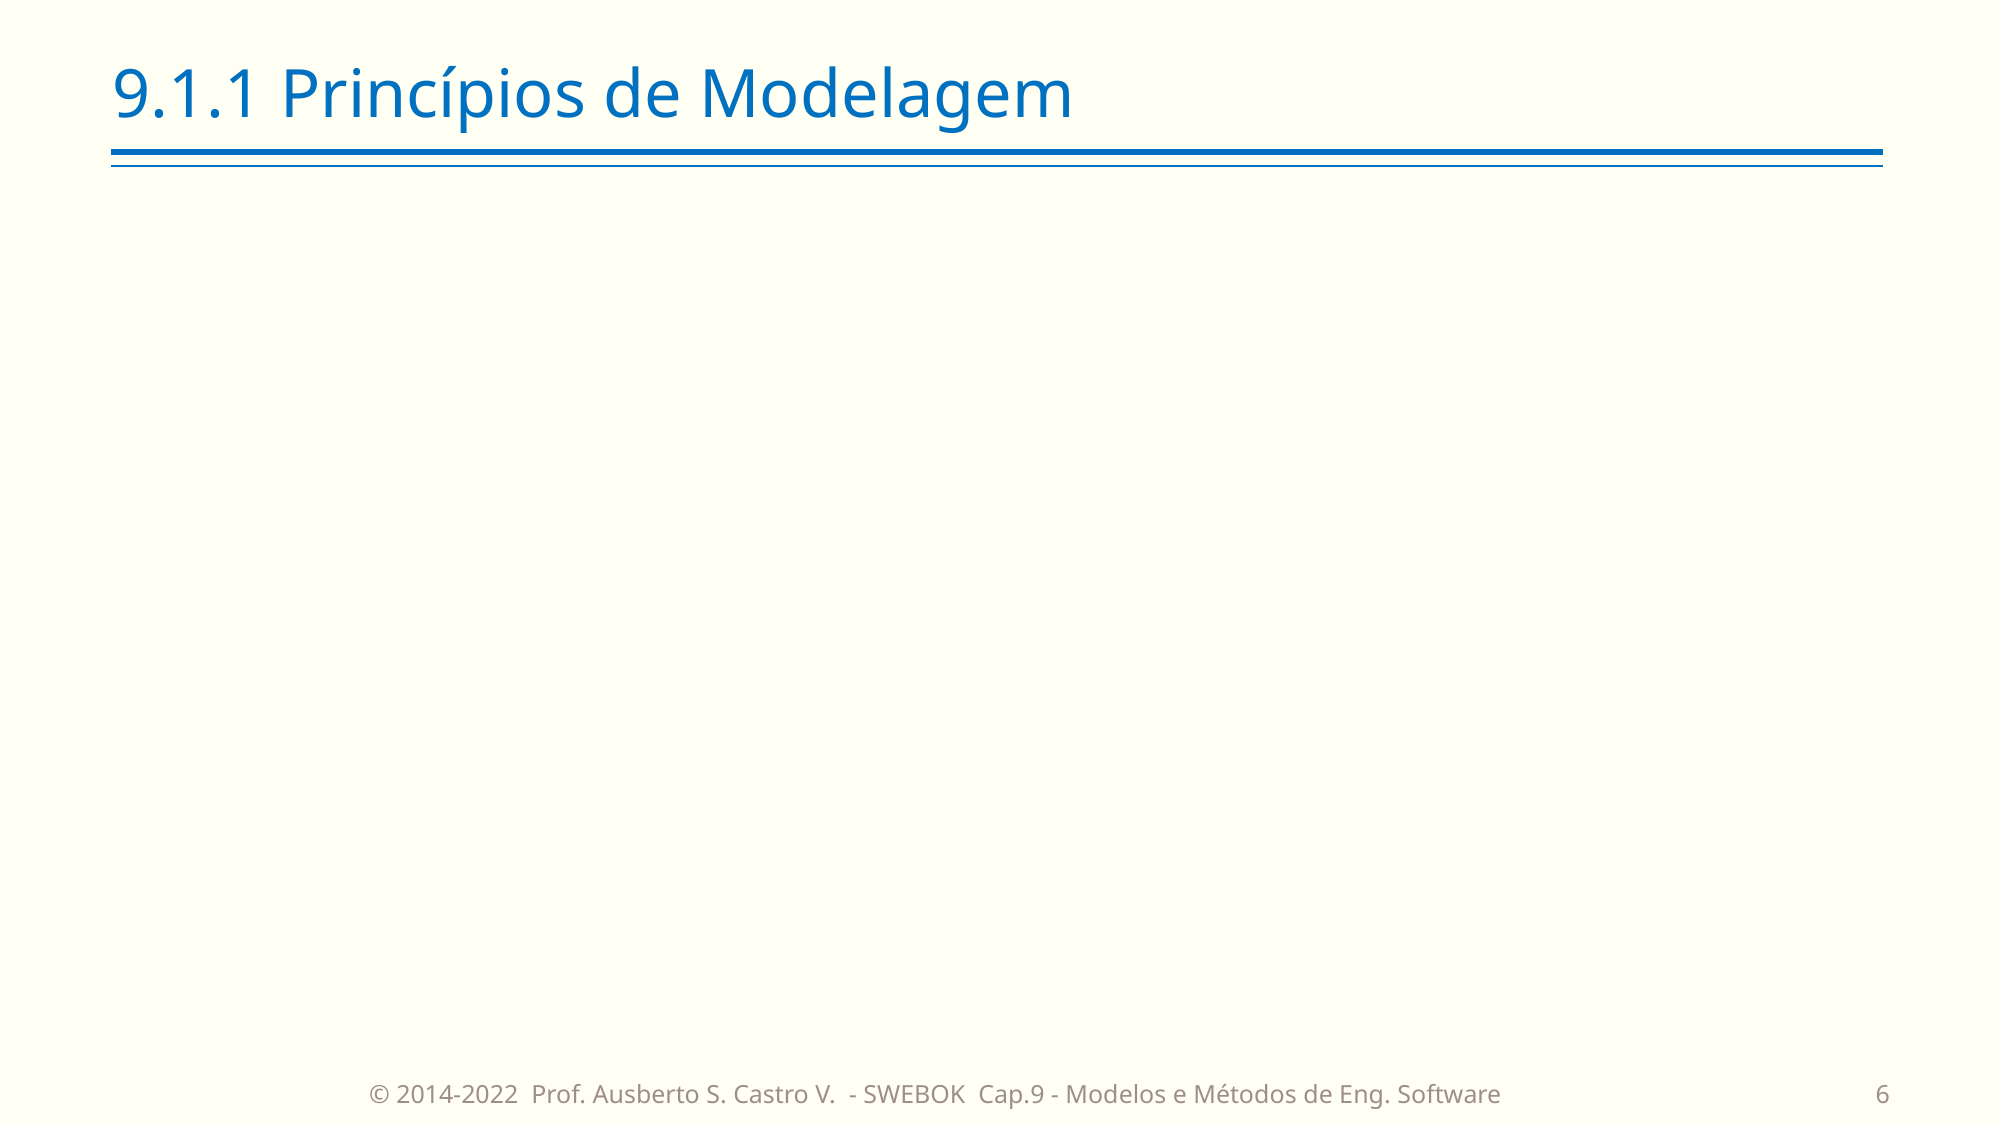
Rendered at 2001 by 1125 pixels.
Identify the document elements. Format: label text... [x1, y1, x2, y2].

title 9.1.1 Princípios de Modelagem [112, 12, 1885, 140]
slide_number 6 [1767, 1065, 1890, 1125]
footer © 2014-2022 Prof. Ausberto S. Castro V. - SWEBOK Cap.9 - Modelos e Métodos de Eng. Software [108, 1065, 1765, 1125]
